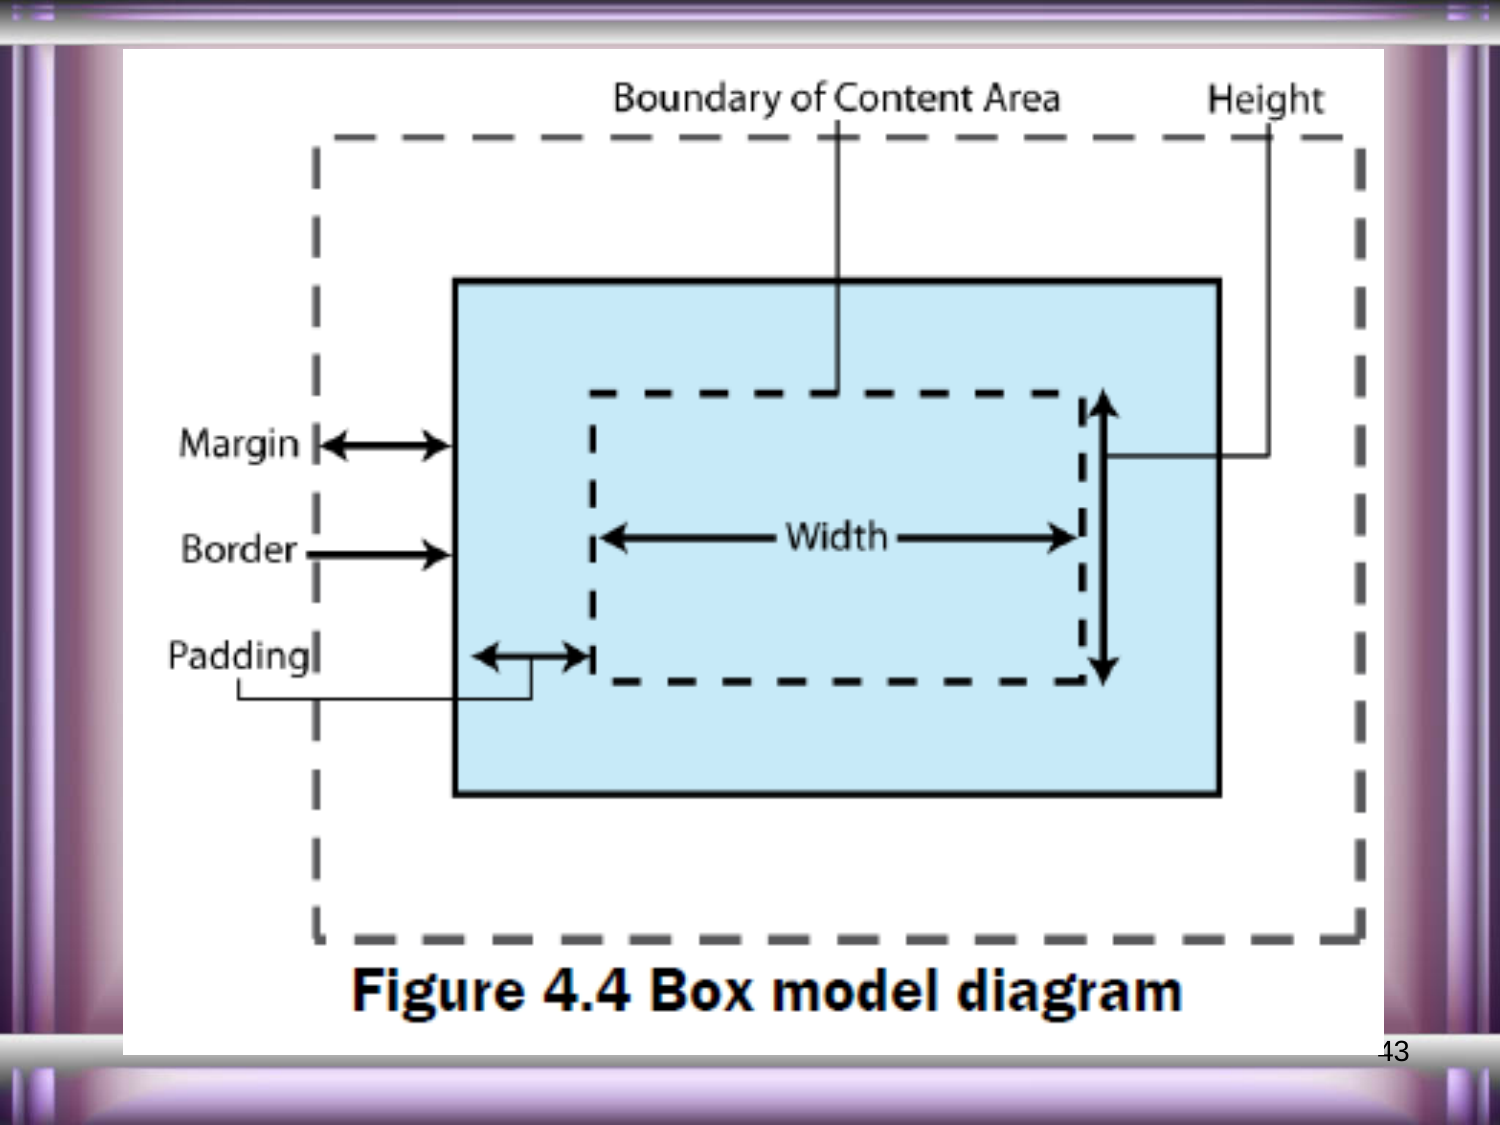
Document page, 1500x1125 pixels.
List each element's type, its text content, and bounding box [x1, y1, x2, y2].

slide_number 43 [1074, 1024, 1426, 1103]
picture [0, 0, 1500, 1125]
